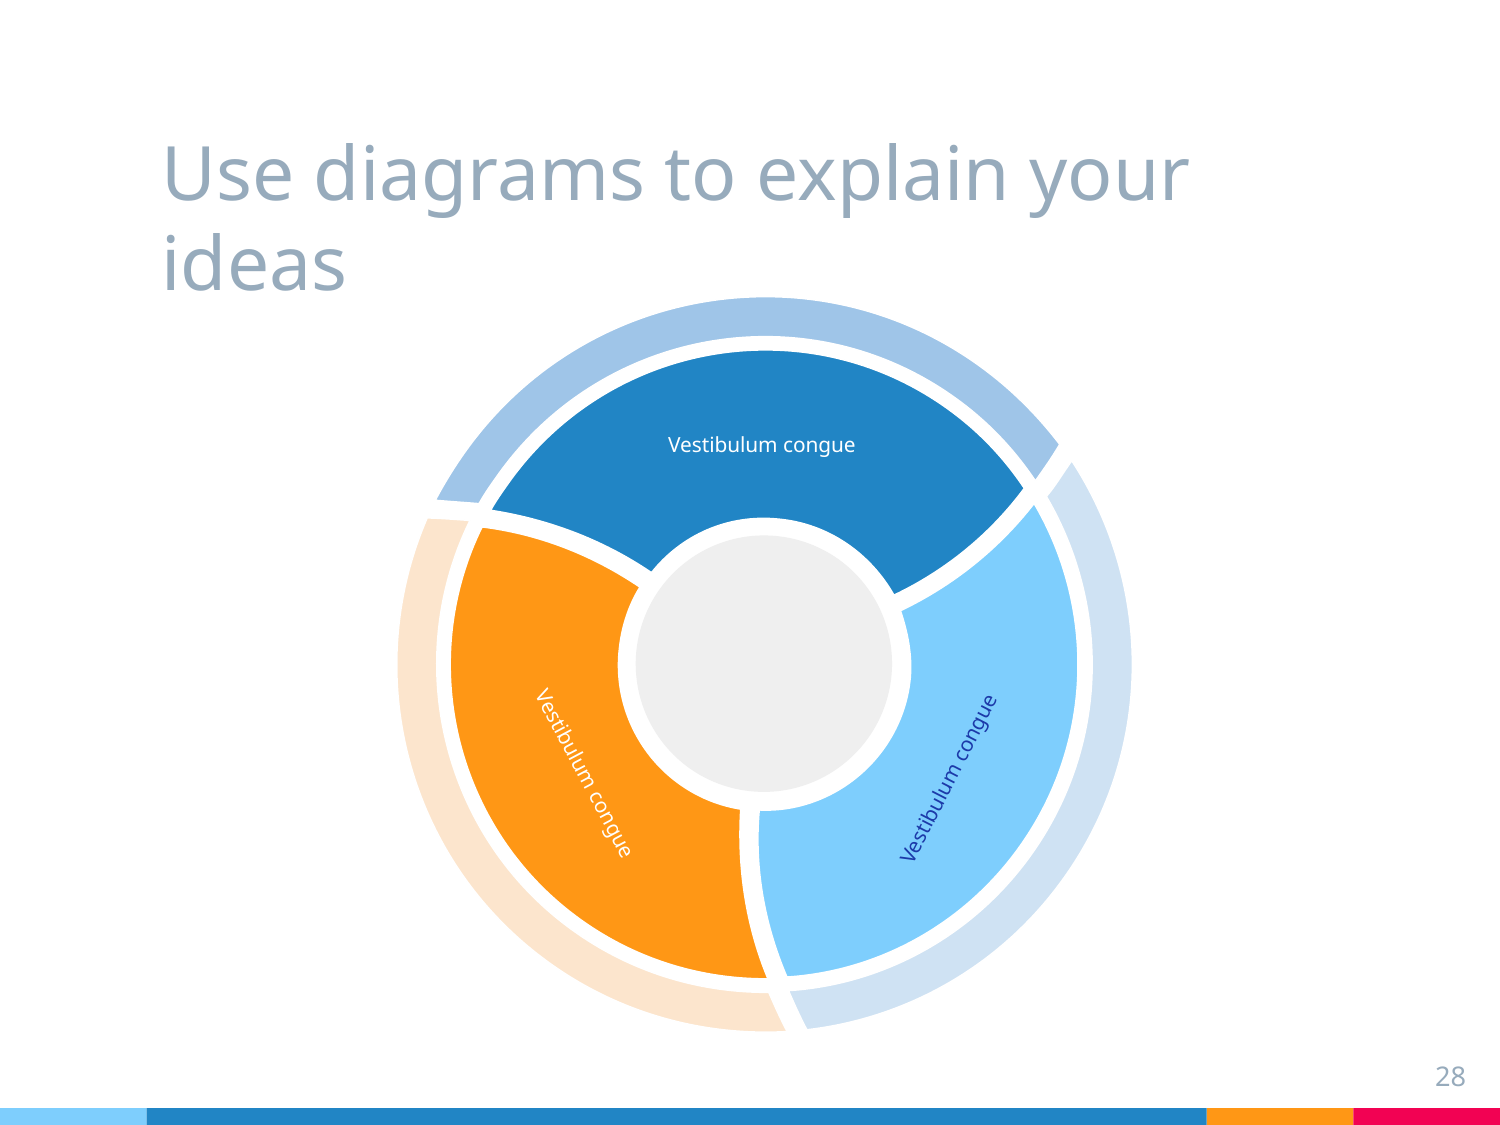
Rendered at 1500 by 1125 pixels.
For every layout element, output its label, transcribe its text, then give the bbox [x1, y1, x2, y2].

slide_number 28 [1391, 1043, 1482, 1113]
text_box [257, 492, 923, 1099]
title Use diagrams to explain your ideas [146, 132, 1207, 321]
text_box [432, 151, 1072, 778]
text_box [925, 460, 1264, 1101]
